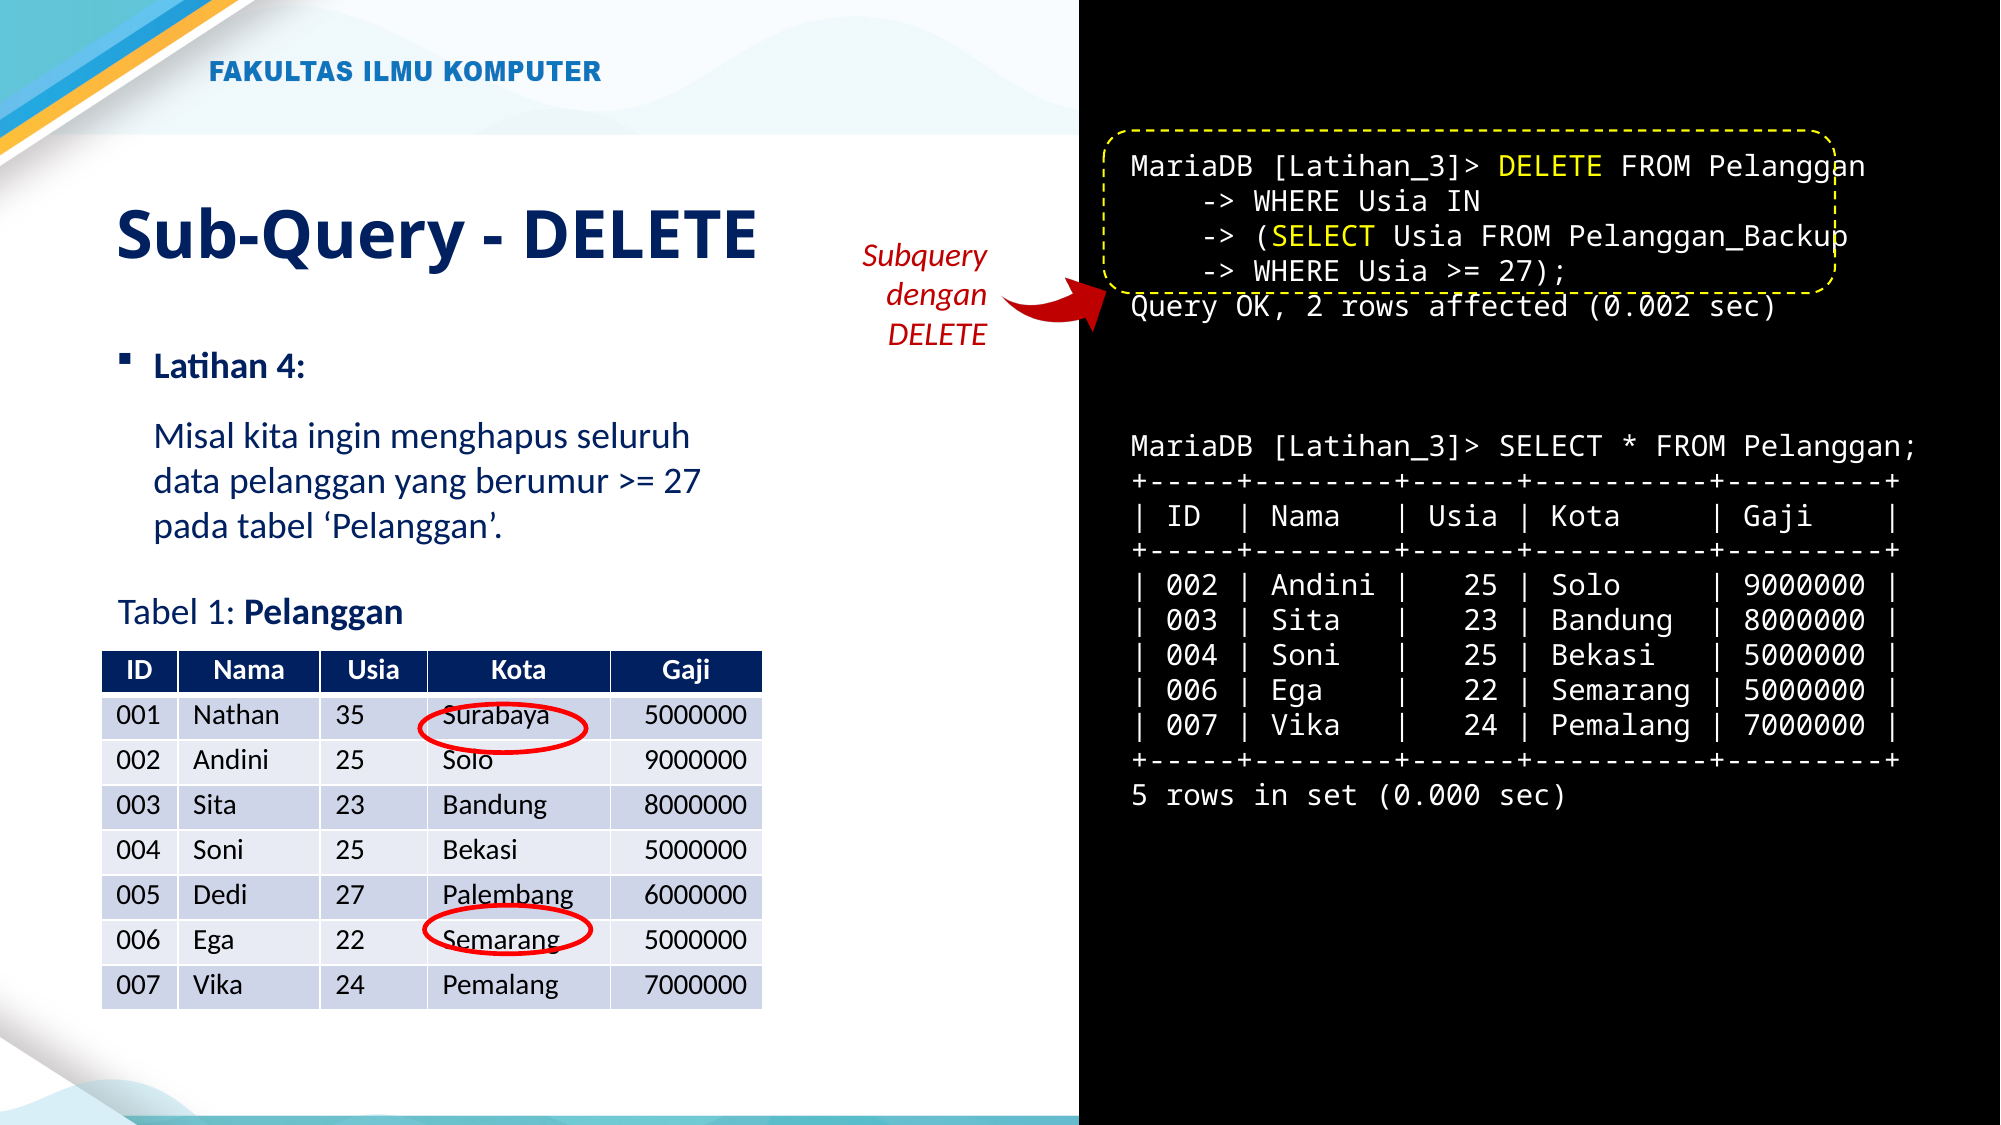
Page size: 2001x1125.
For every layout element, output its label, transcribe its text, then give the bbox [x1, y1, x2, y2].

table_cell Palembang [428, 876, 610, 919]
text_box Tabel 1: Pelanggan [103, 579, 419, 640]
table_cell Vika [179, 966, 319, 1009]
text_box Subquery dengan DELETE [767, 225, 1003, 360]
table_cell Solo [428, 741, 610, 784]
table_cell 5000000 [611, 698, 762, 739]
table_cell Bandung [428, 786, 610, 829]
list Latihan 4: Misal kita ingin menghapus seluruh data pelanggan yang berumur >= 27 pada tabel ‘Pelanggan’. [101, 333, 768, 688]
table_cell Ega [179, 921, 319, 964]
table_cell Nathan [179, 698, 319, 739]
text_box [423, 904, 592, 955]
text_box MariaDB [Latihan_3]> DELETE FROM Pelanggan -> WHERE Usia IN -> (SELECT Usia FROM Pelanggan_Backup -> WHERE Usia >= 27); Query OK, 2 rows affected (0.002 sec) MariaDB [Latihan_3]> SELECT * FROM Pelanggan; +-----+--------+------+----------+---------+ | ID | Nama | Usia | Kota | Gaji | +-----+--------+------+----------+---------+ | 002 | Andini | 25 | Solo | 9000000 | | 003 | Sita | 23 | Bandung | 8000000 | | 004 | Soni | 25 | Bekasi | 5000000 | | 006 | Ega | 22 | Semarang | 5000000 | | 007 | Vika | 24 | Pemalang | 7000000 | +-----+--------+------+----------+---------+ 5 rows in set (0.000 sec) [1079, 0, 2000, 1125]
table_header Nama [179, 651, 319, 692]
picture [0, 0, 1140, 1125]
table_header Usia [321, 651, 427, 692]
title Sub-Query - DELETE [101, 170, 963, 303]
table_cell 002 [102, 741, 177, 784]
table_cell 27 [321, 876, 427, 919]
table_cell 24 [321, 966, 427, 1009]
table_cell 004 [102, 831, 177, 874]
text_box [1102, 129, 1837, 295]
table_cell 5000000 [611, 831, 762, 874]
table_cell 006 [102, 921, 177, 964]
table_header Gaji [611, 651, 762, 692]
table_header ID [102, 651, 177, 692]
table_cell 7000000 [611, 966, 762, 1009]
table_cell 6000000 [611, 876, 762, 919]
text_box [418, 702, 588, 754]
table_cell Soni [179, 831, 319, 874]
table_cell Surabaya [428, 698, 610, 739]
table_cell 005 [102, 876, 177, 919]
table_cell 001 [102, 698, 177, 739]
table_cell 5000000 [611, 921, 762, 964]
table_cell 25 [321, 831, 427, 874]
table_header Kota [428, 651, 610, 692]
table_cell 35 [321, 698, 427, 739]
table_cell Dedi [179, 876, 319, 919]
table_cell 007 [102, 966, 177, 1009]
table_cell Pemalang [428, 966, 610, 1009]
table_cell 22 [321, 921, 427, 964]
table_cell Andini [179, 741, 319, 784]
table_cell 23 [321, 786, 427, 829]
table_cell 003 [102, 786, 177, 829]
table_cell Semarang [428, 921, 610, 964]
table_cell Sita [179, 786, 319, 829]
table_cell 25 [321, 741, 427, 784]
table_cell 8000000 [611, 786, 762, 829]
table_cell Bekasi [428, 831, 610, 874]
table_cell 9000000 [611, 741, 762, 784]
